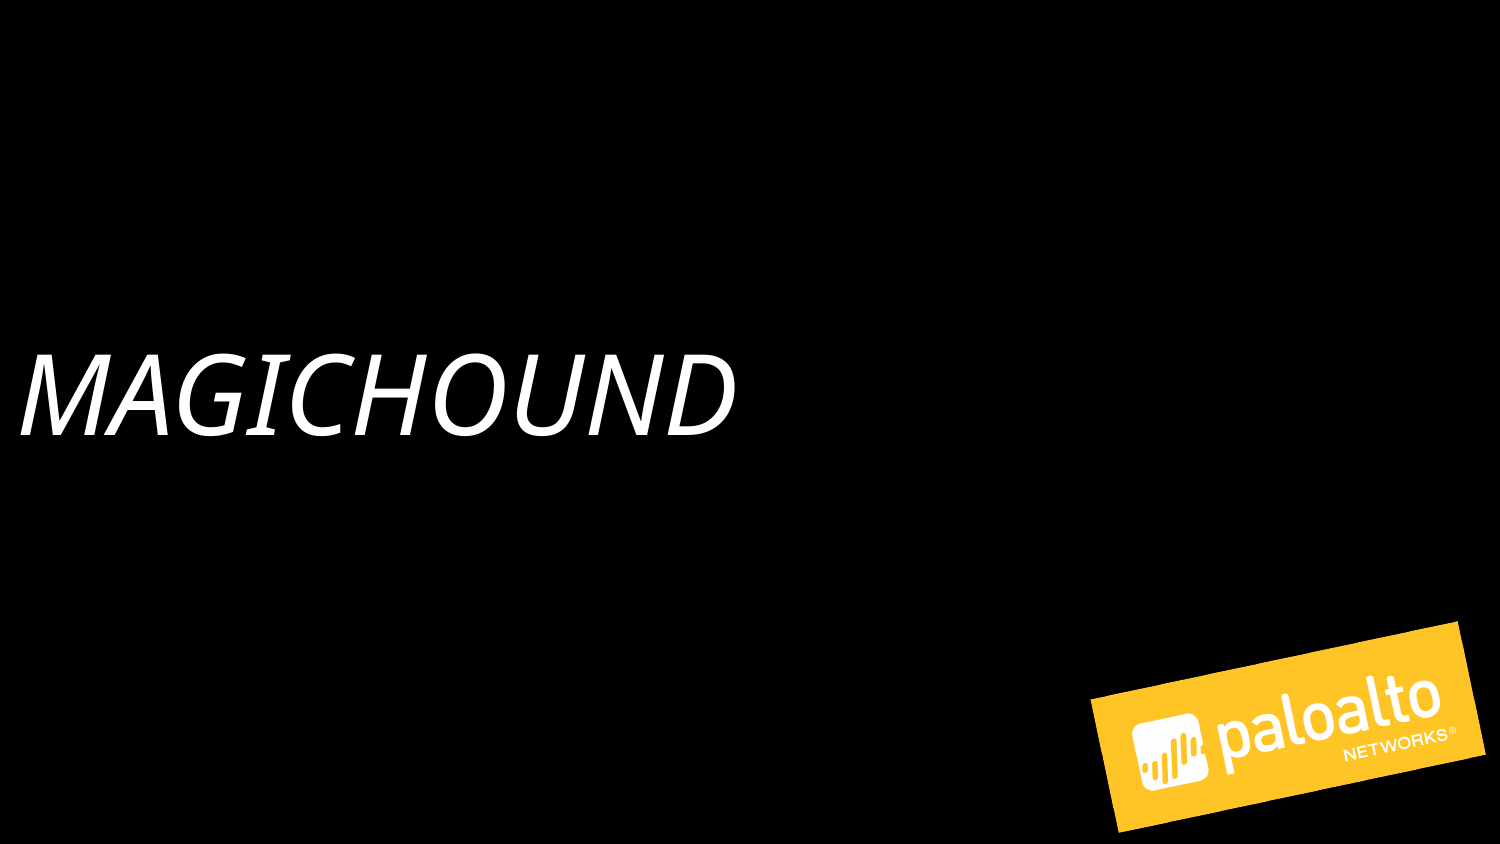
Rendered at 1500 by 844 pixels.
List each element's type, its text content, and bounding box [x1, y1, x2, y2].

list MAGICHOUND [1, 315, 1500, 466]
picture [1090, 621, 1486, 833]
